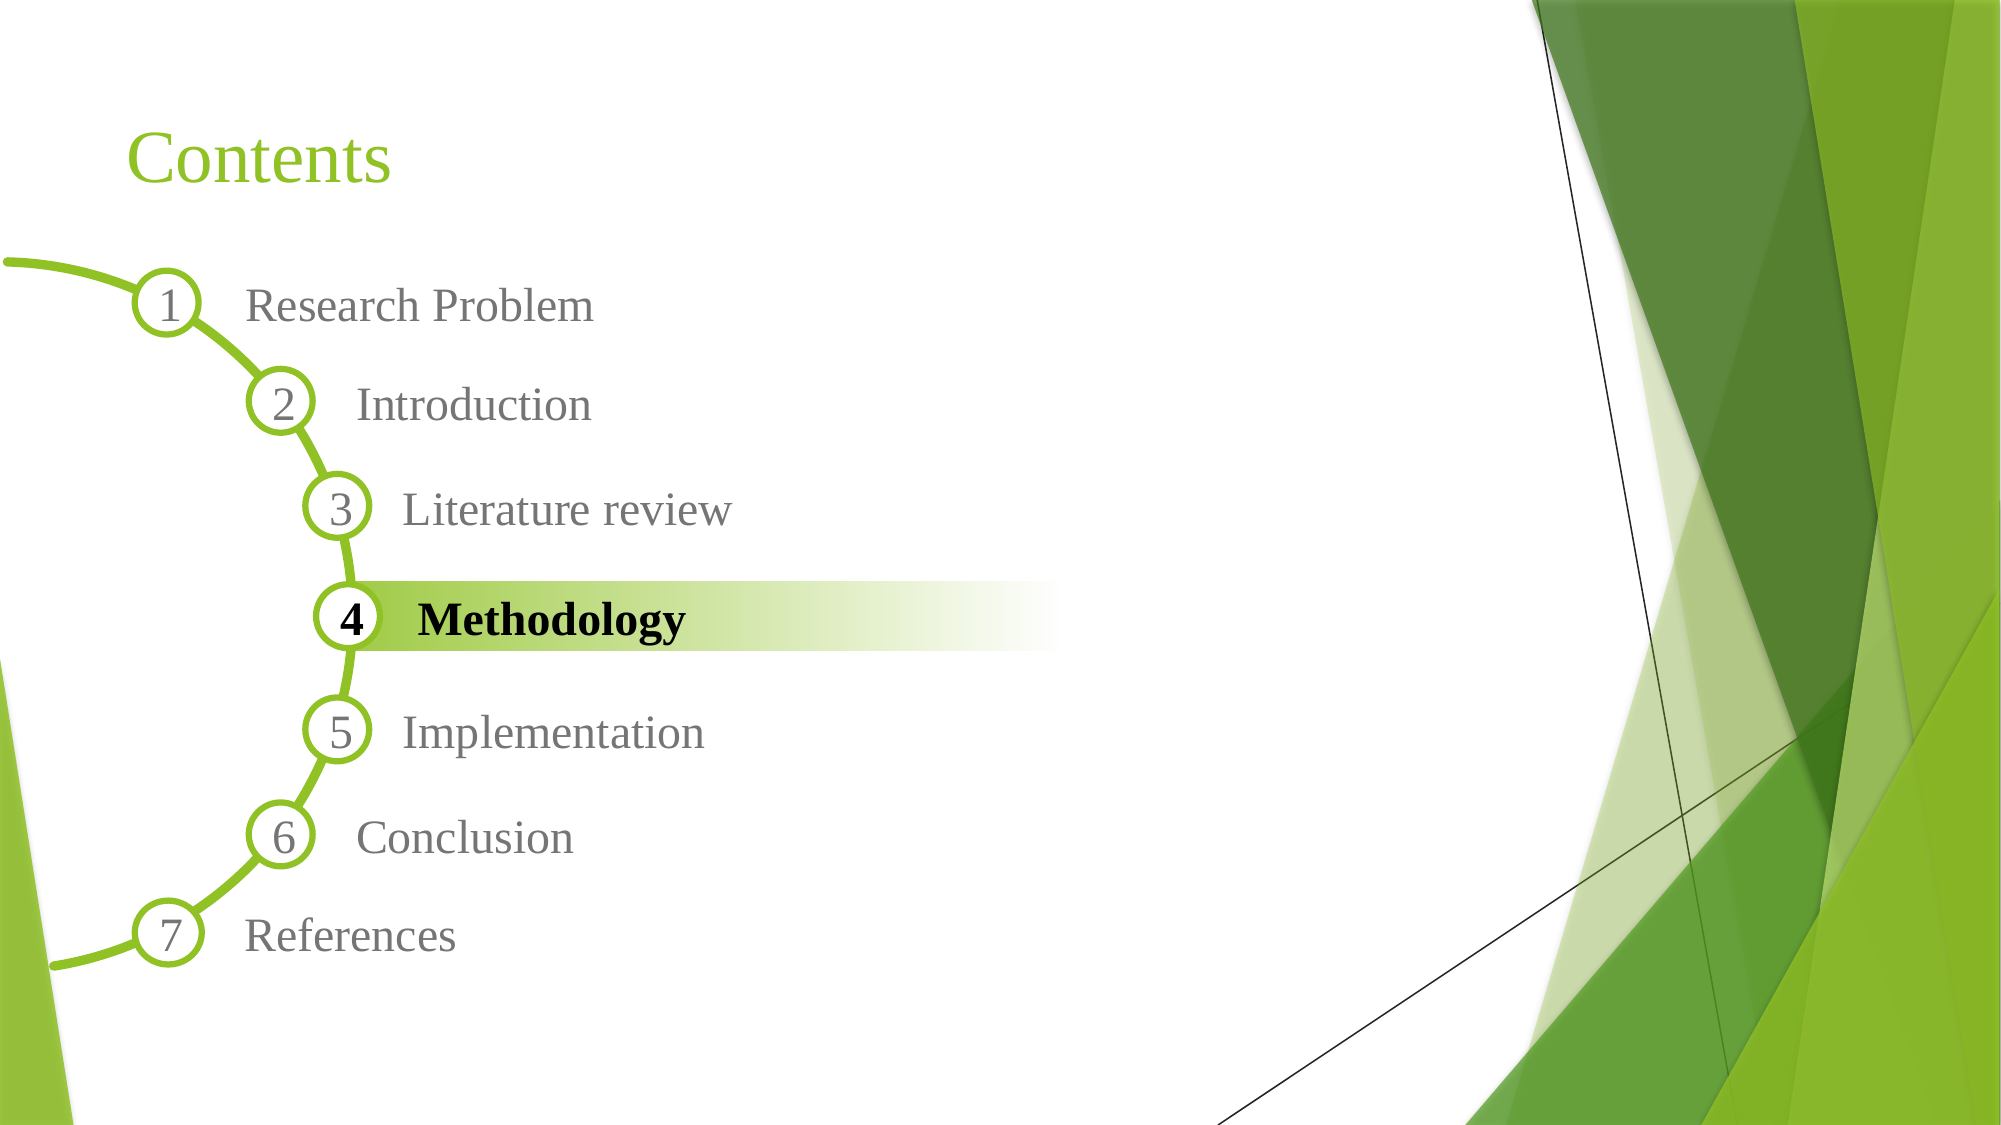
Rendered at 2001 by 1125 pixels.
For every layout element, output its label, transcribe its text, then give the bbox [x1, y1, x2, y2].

text_box 1 [133, 269, 201, 337]
text_box [0, 260, 352, 968]
text_box Introduction [356, 371, 594, 430]
text_box Conclusion [356, 805, 575, 864]
text_box 3 [303, 472, 371, 540]
text_box Methodology [417, 587, 687, 645]
title Contents [111, 99, 1522, 206]
text_box Implementation [402, 700, 707, 759]
text_box 7 [133, 899, 204, 967]
text_box Literature review [402, 476, 735, 535]
text_box References [244, 903, 458, 962]
text_box 5 [303, 695, 371, 763]
text_box [352, 580, 1061, 652]
text_box 6 [247, 800, 315, 868]
text_box 4 [314, 582, 382, 650]
text_box Research Problem [244, 273, 596, 332]
text_box 2 [247, 367, 315, 435]
